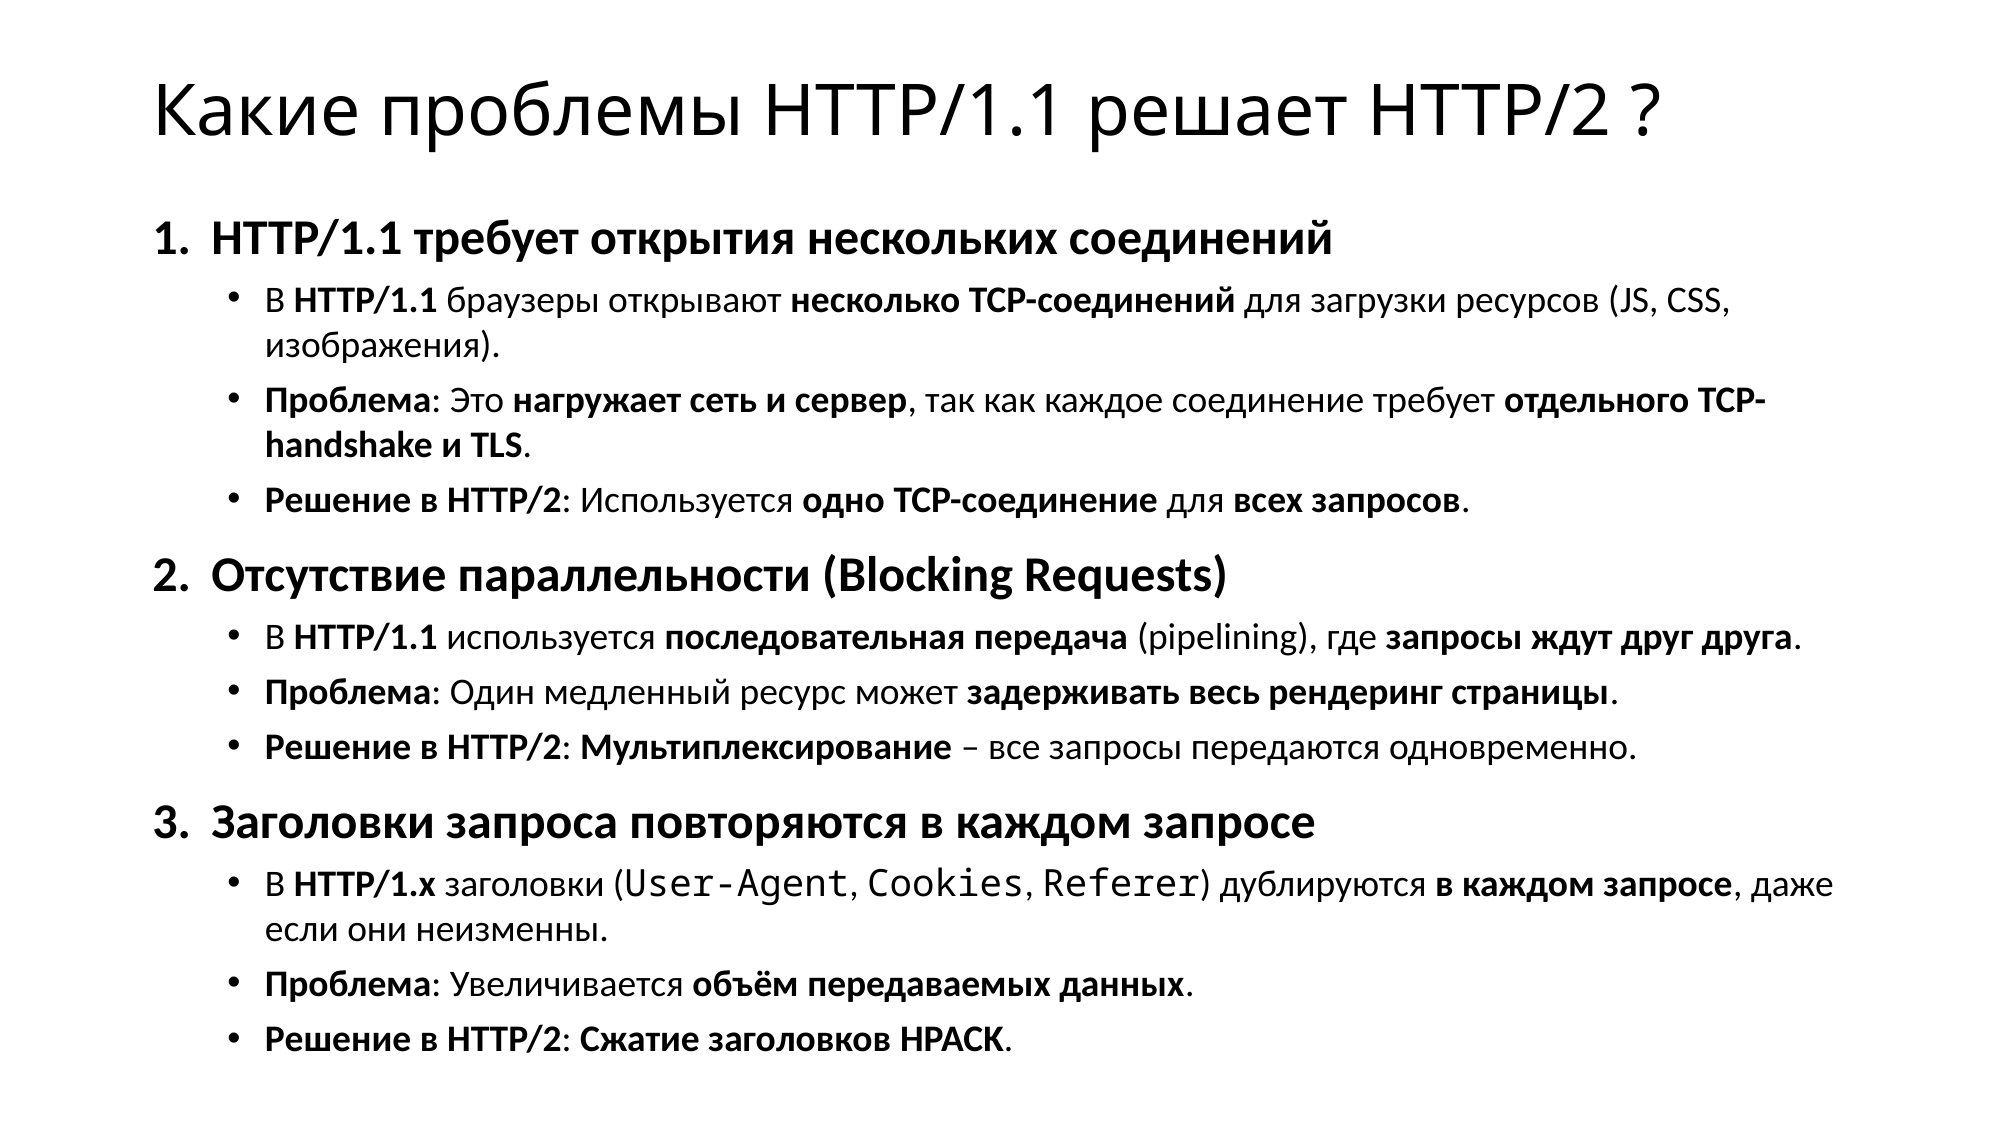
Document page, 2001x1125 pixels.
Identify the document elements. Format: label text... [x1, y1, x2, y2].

title Какие проблемы HTTP/1.1 решает HTTP/2 ? [137, 43, 1863, 182]
list HTTP/1.1 требует открытия нескольких соединений В HTTP/1.1 браузеры открывают несколько TCP-соединений для загрузки ресурсов (JS, CSS, изображения). Проблема: Это нагружает сеть и сервер, так как каждое соединение требует отдельного TCP-handshake и TLS. Решение в HTTP/2: Используется одно TCP-соединение для всех запросов. Отсутствие параллельности (Blocking Requests) В HTTP/1.1 используется последовательная передача (pipelining), где запросы ждут друг друга. Проблема: Один медленный ресурс может задерживать весь рендеринг страницы. Решение в HTTP/2: Мультиплексирование – все запросы передаются одновременно. Заголовки запроса повторяются в каждом запросе В HTTP/1.x заголовки (User-Agent, Cookies, Referer) дублируются в каждом запросе, даже если они неизменны. Проблема: Увеличивается объём передаваемых данных. Решение в HTTP/2: Сжатие заголовков HPACK. [137, 196, 1863, 1082]
